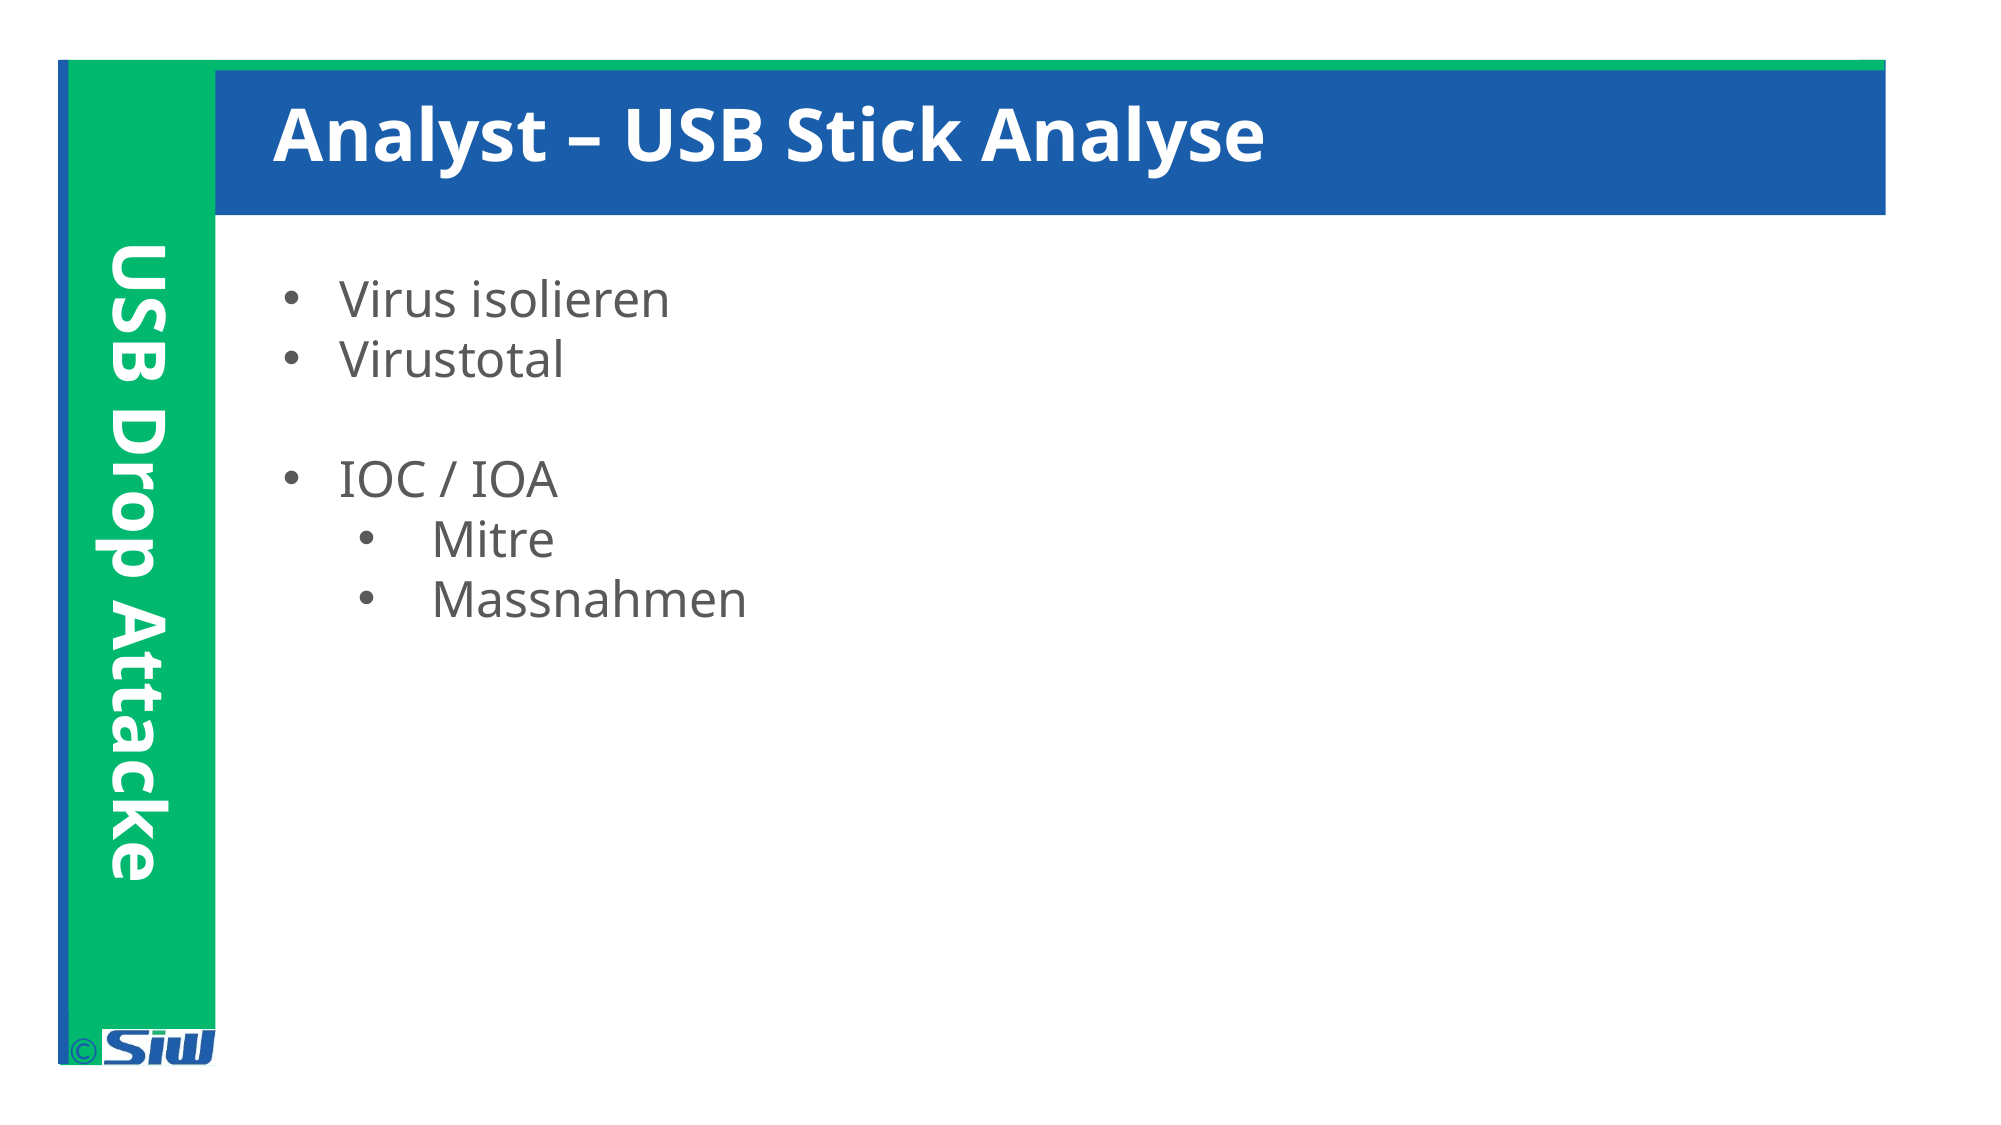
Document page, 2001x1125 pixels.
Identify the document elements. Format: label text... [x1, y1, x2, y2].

text_box Virus isolieren Virustotal IOC / IOA Mitre Massnahmen [268, 260, 1941, 695]
text_box USB Drop Attacke [65, 59, 216, 1019]
text_box Analyst – USB Stick Analyse [216, 59, 1886, 216]
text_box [54, 1019, 217, 1080]
